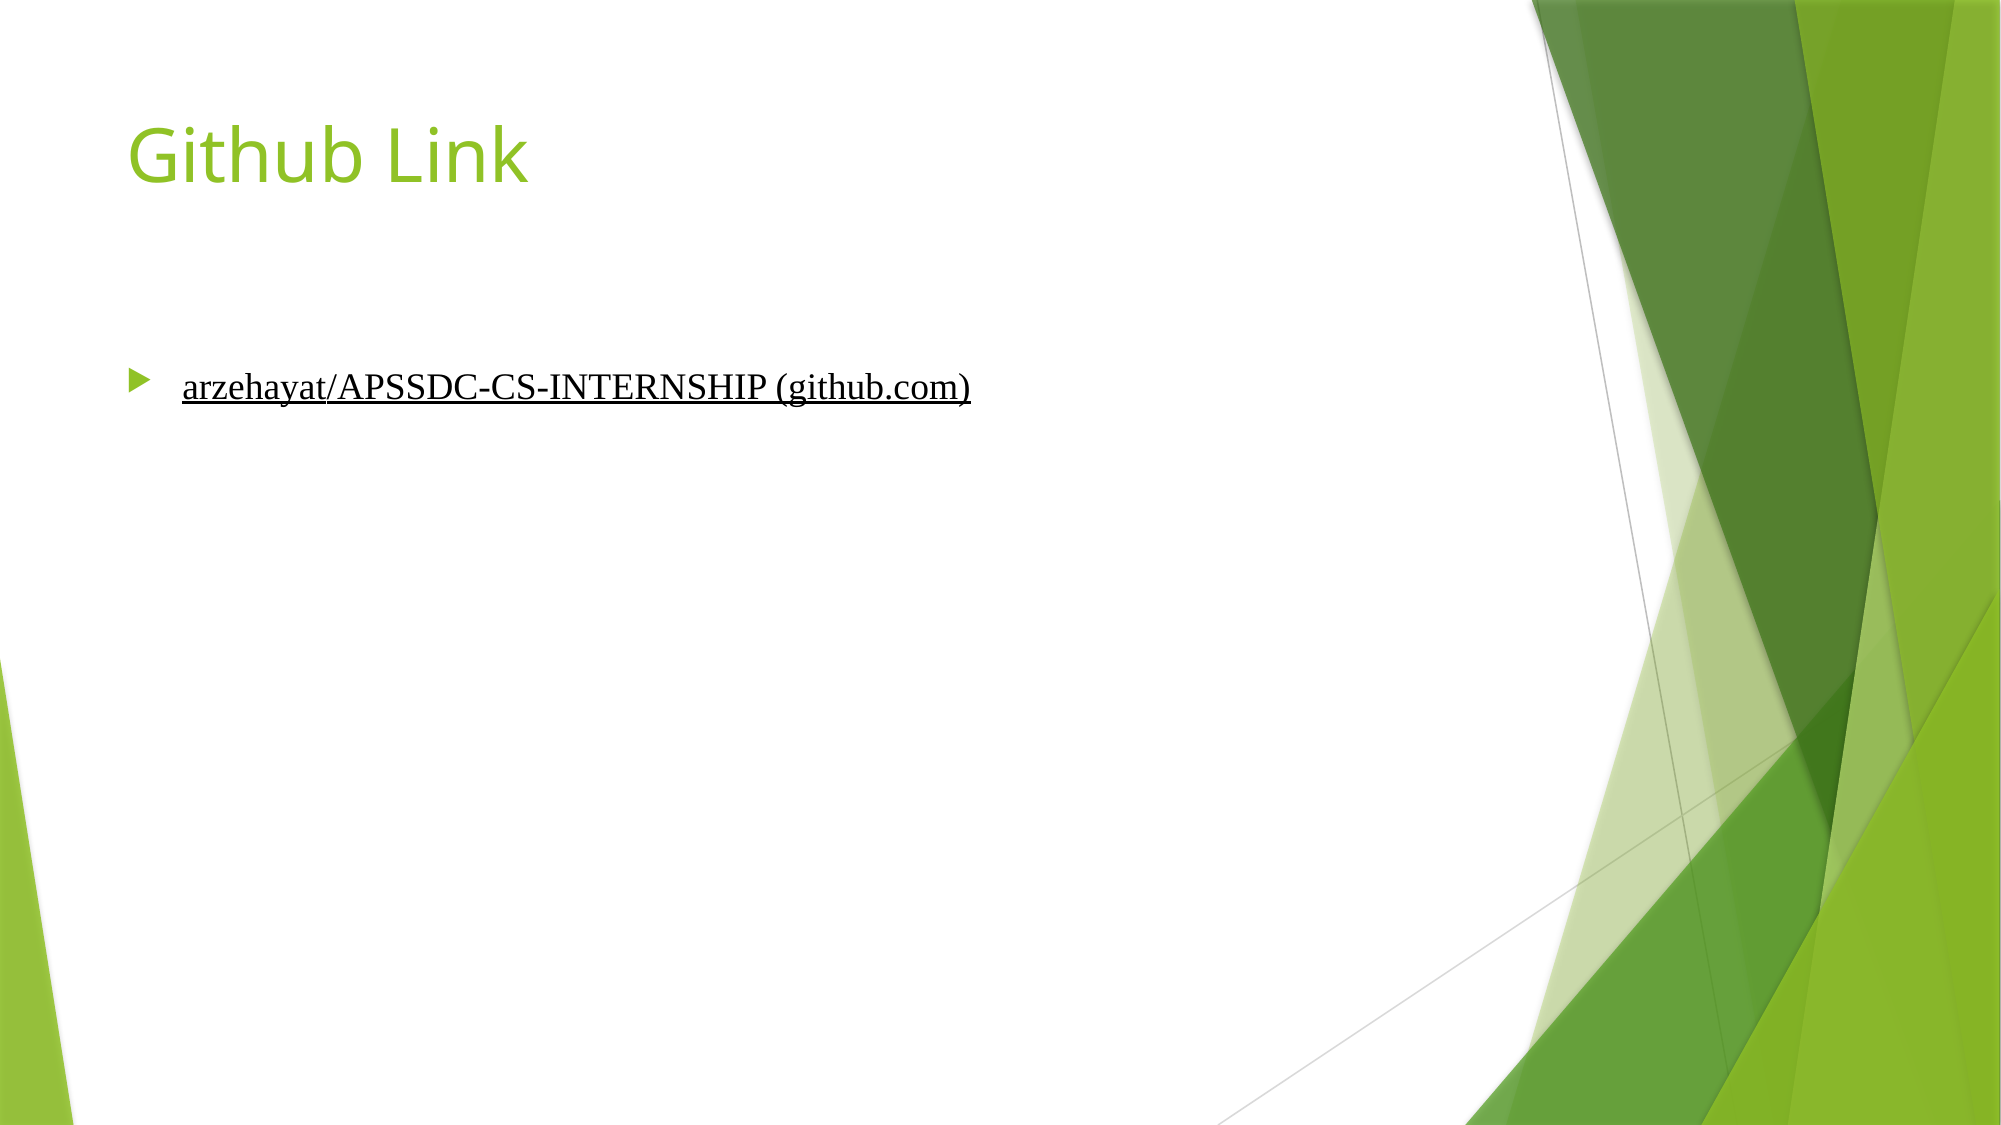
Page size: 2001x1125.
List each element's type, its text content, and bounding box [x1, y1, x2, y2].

title Github Link [111, 99, 1522, 317]
list arzehayat/APSSDC-CS-INTERNSHIP (github.com) [111, 354, 1522, 523]
